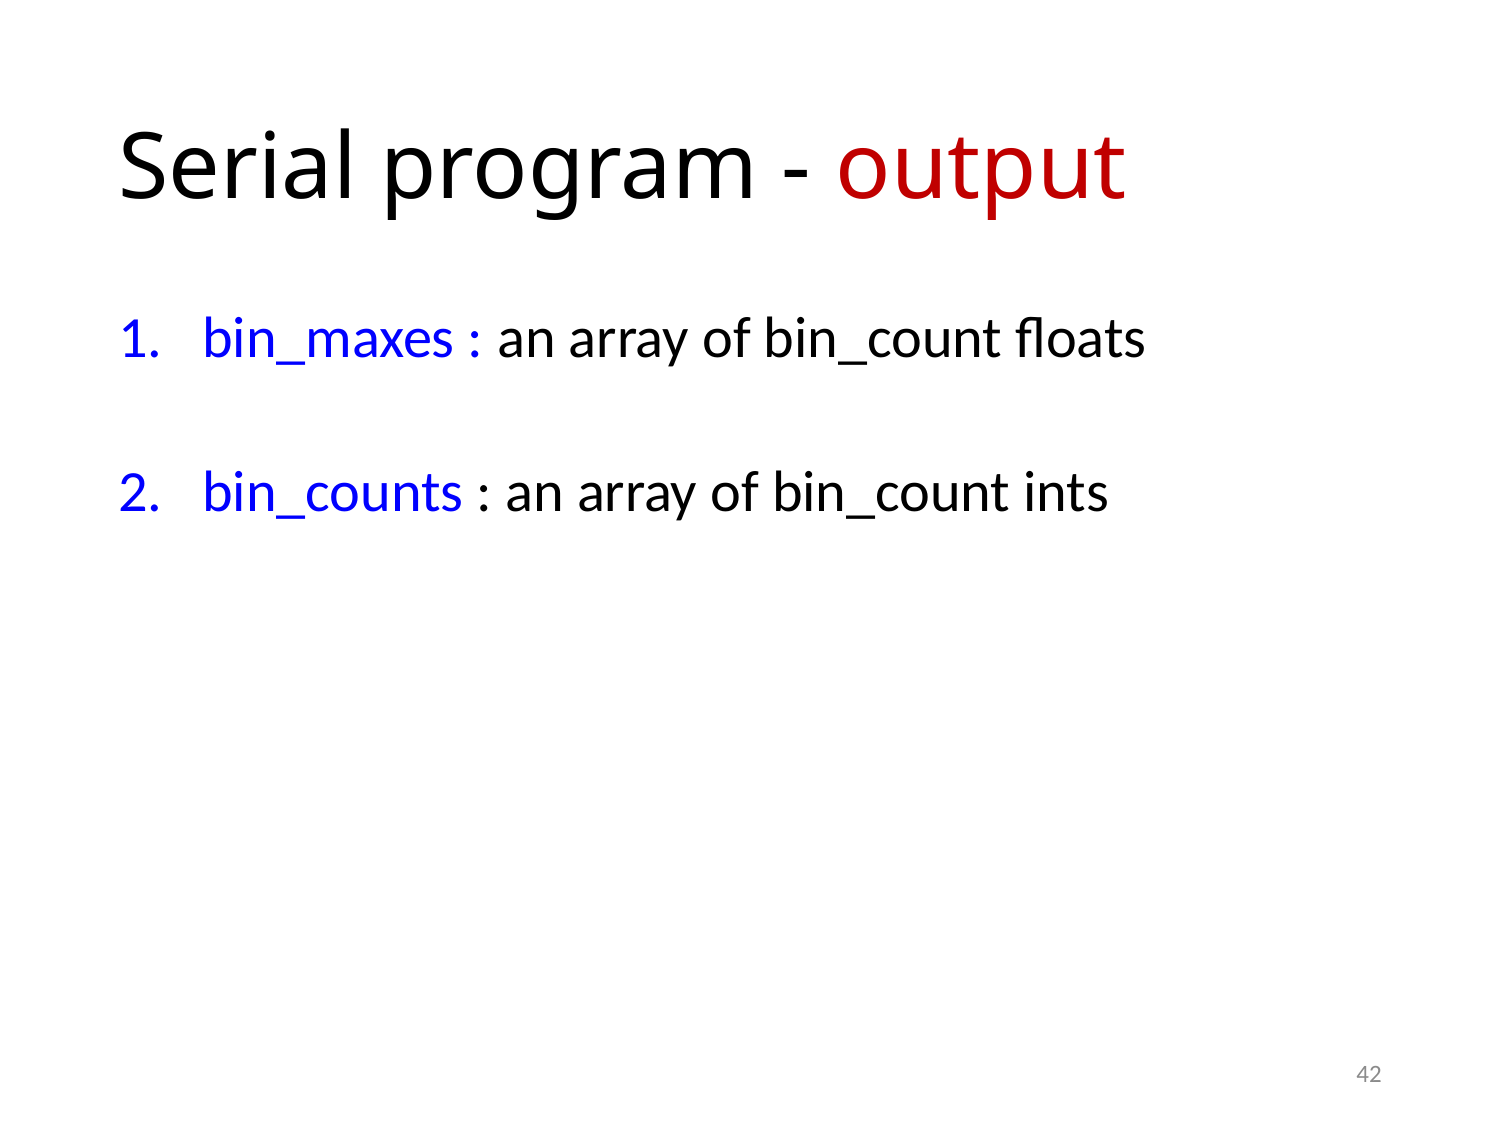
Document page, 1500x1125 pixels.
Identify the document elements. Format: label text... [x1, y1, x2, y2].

list bin_maxes : an array of bin_count floats bin_counts : an array of bin_count ints [103, 299, 1397, 1014]
title Serial program - output [103, 59, 1397, 278]
slide_number 42 [1059, 1042, 1397, 1103]
